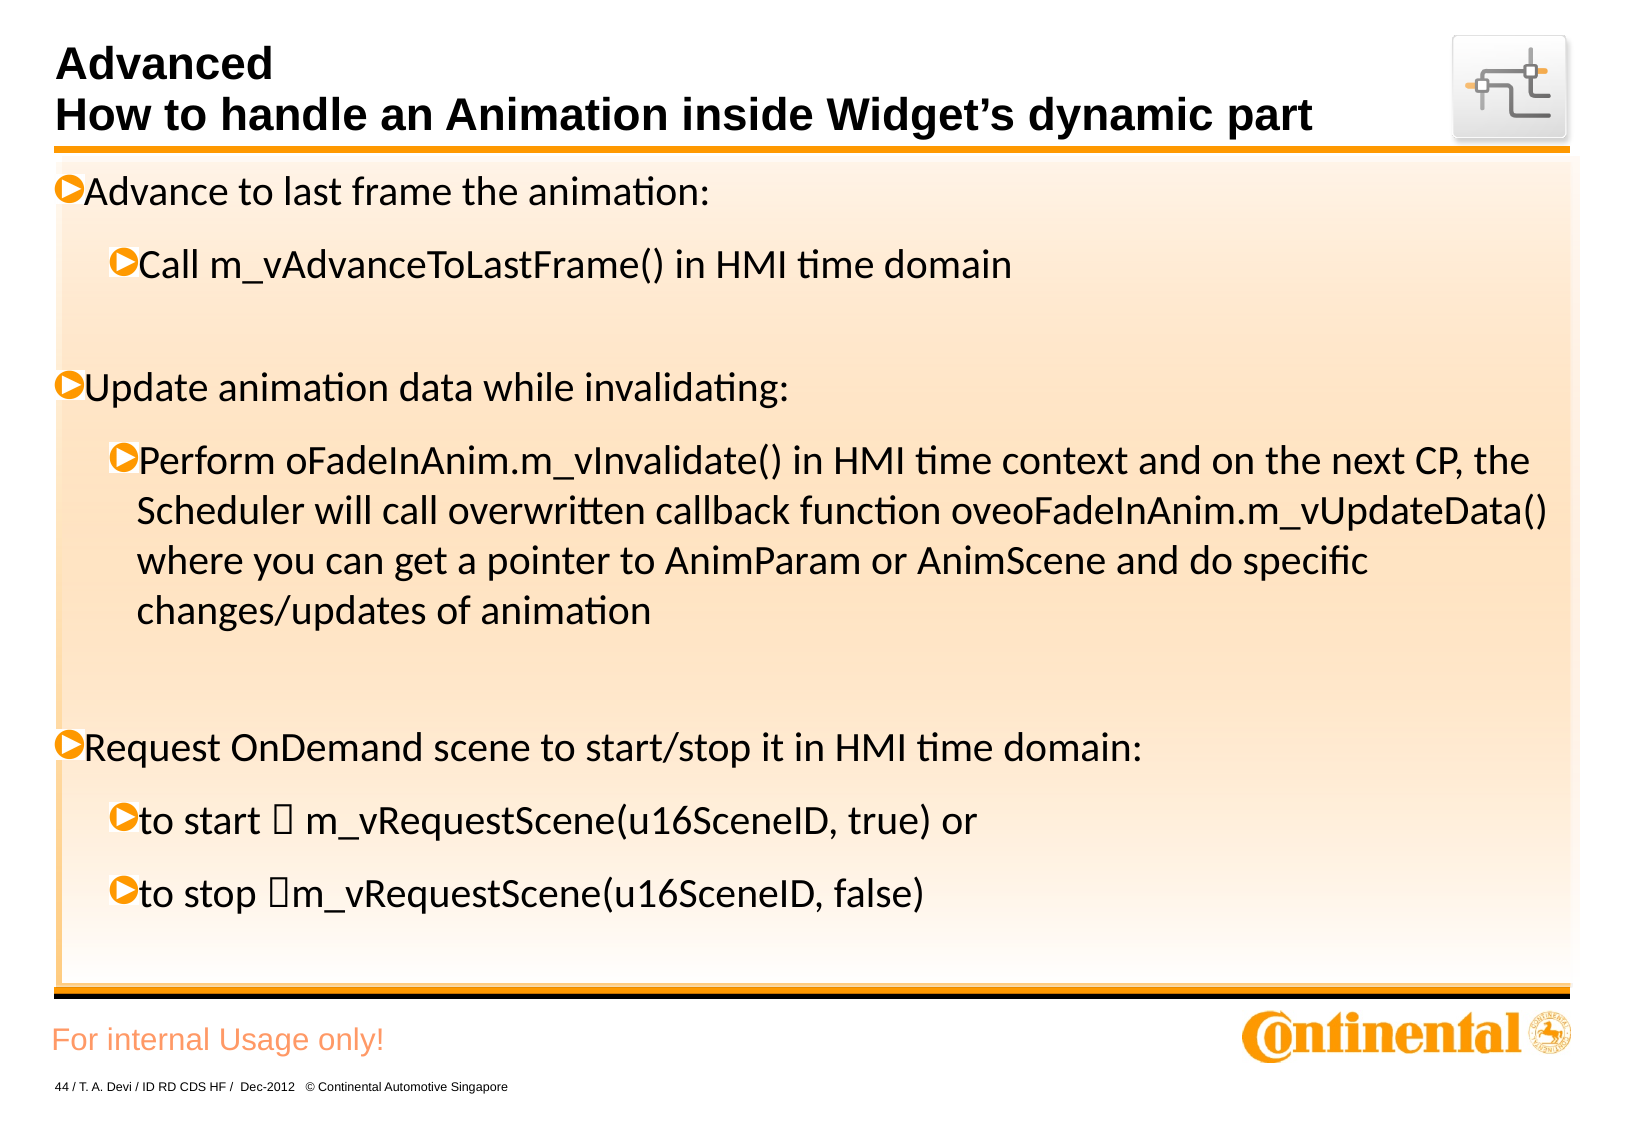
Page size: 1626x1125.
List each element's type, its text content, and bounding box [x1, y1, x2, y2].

picture [1242, 1010, 1571, 1063]
picture [109, 442, 139, 473]
list Advance to last frame the animation: Call m_vAdvanceToLastFrame() in HMI time domain Update animation data while invalidating: Perform oFadeInAnim.m_vInvalidate() in HMI time context and on the next CP, the Scheduler will call overwritten callback function oveoFadeInAnim.m_vUpdateData() where you can get a pointer to AnimParam or AnimScene and do specific changes/updates of animation Request OnDemand scene to start/stop it in HMI time domain: to start  m_vRequestScene(u16SceneID, true) or to stop m_vRequestScene(u16SceneID, false) [54, 163, 1571, 976]
picture [109, 875, 139, 905]
picture [54, 19, 1580, 157]
picture [109, 802, 139, 832]
title Advanced How to handle an Animation inside Widget’s dynamic part [54, 36, 1571, 141]
picture [109, 247, 139, 277]
picture [54, 370, 85, 400]
picture [54, 987, 1570, 999]
picture [54, 174, 85, 204]
picture [54, 729, 85, 760]
slide_number 44 / T. A. Devi / ID RD CDS HF / Dec-2012 © Continental Automotive Singapore [54, 1070, 570, 1094]
